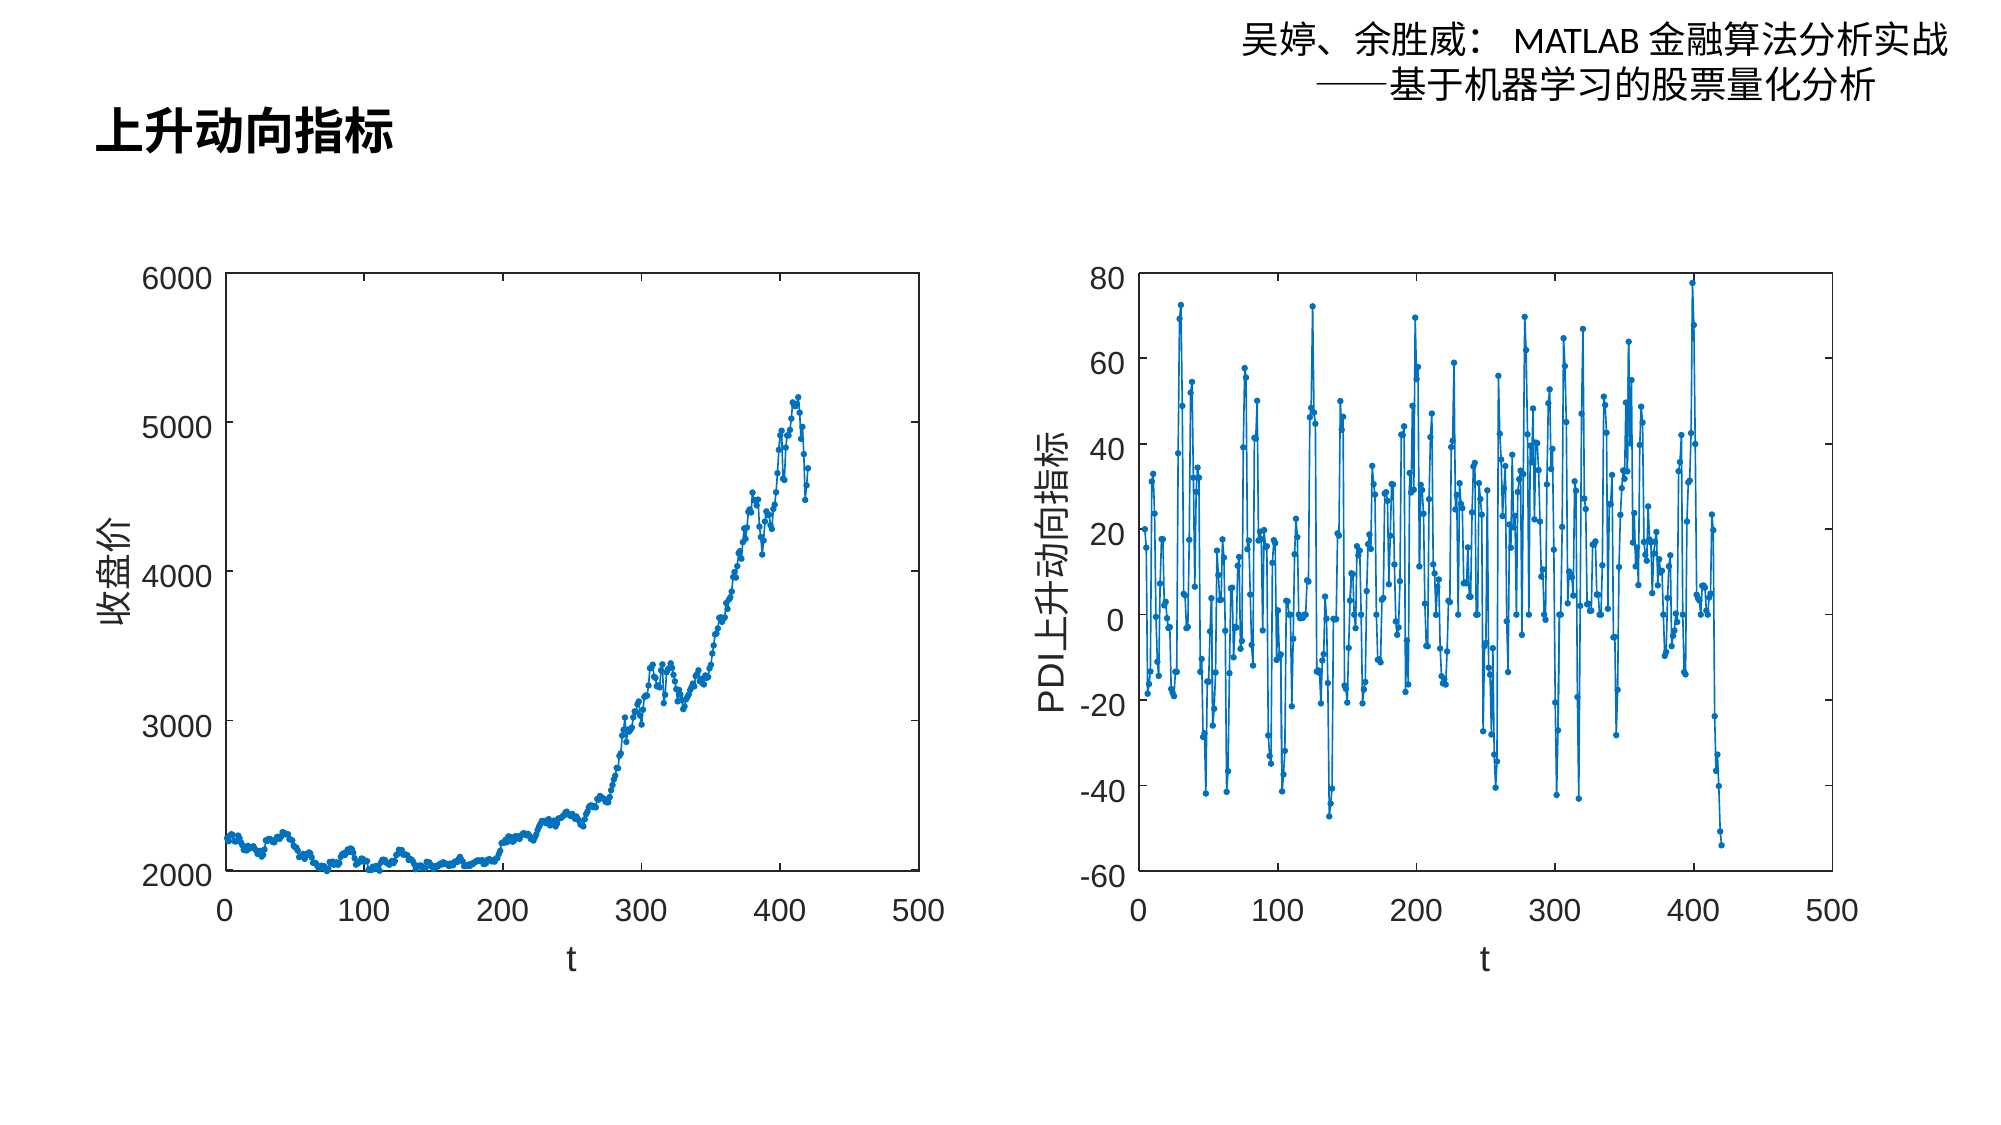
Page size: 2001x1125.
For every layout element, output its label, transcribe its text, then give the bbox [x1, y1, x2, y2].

text_box 吴婷、余胜威：MATLAB金融算法分析实战——基于机器学习的股票量化分析 [1190, 0, 2000, 123]
picture [78, 241, 1904, 977]
text_box 上升动向指标 [80, 92, 410, 167]
